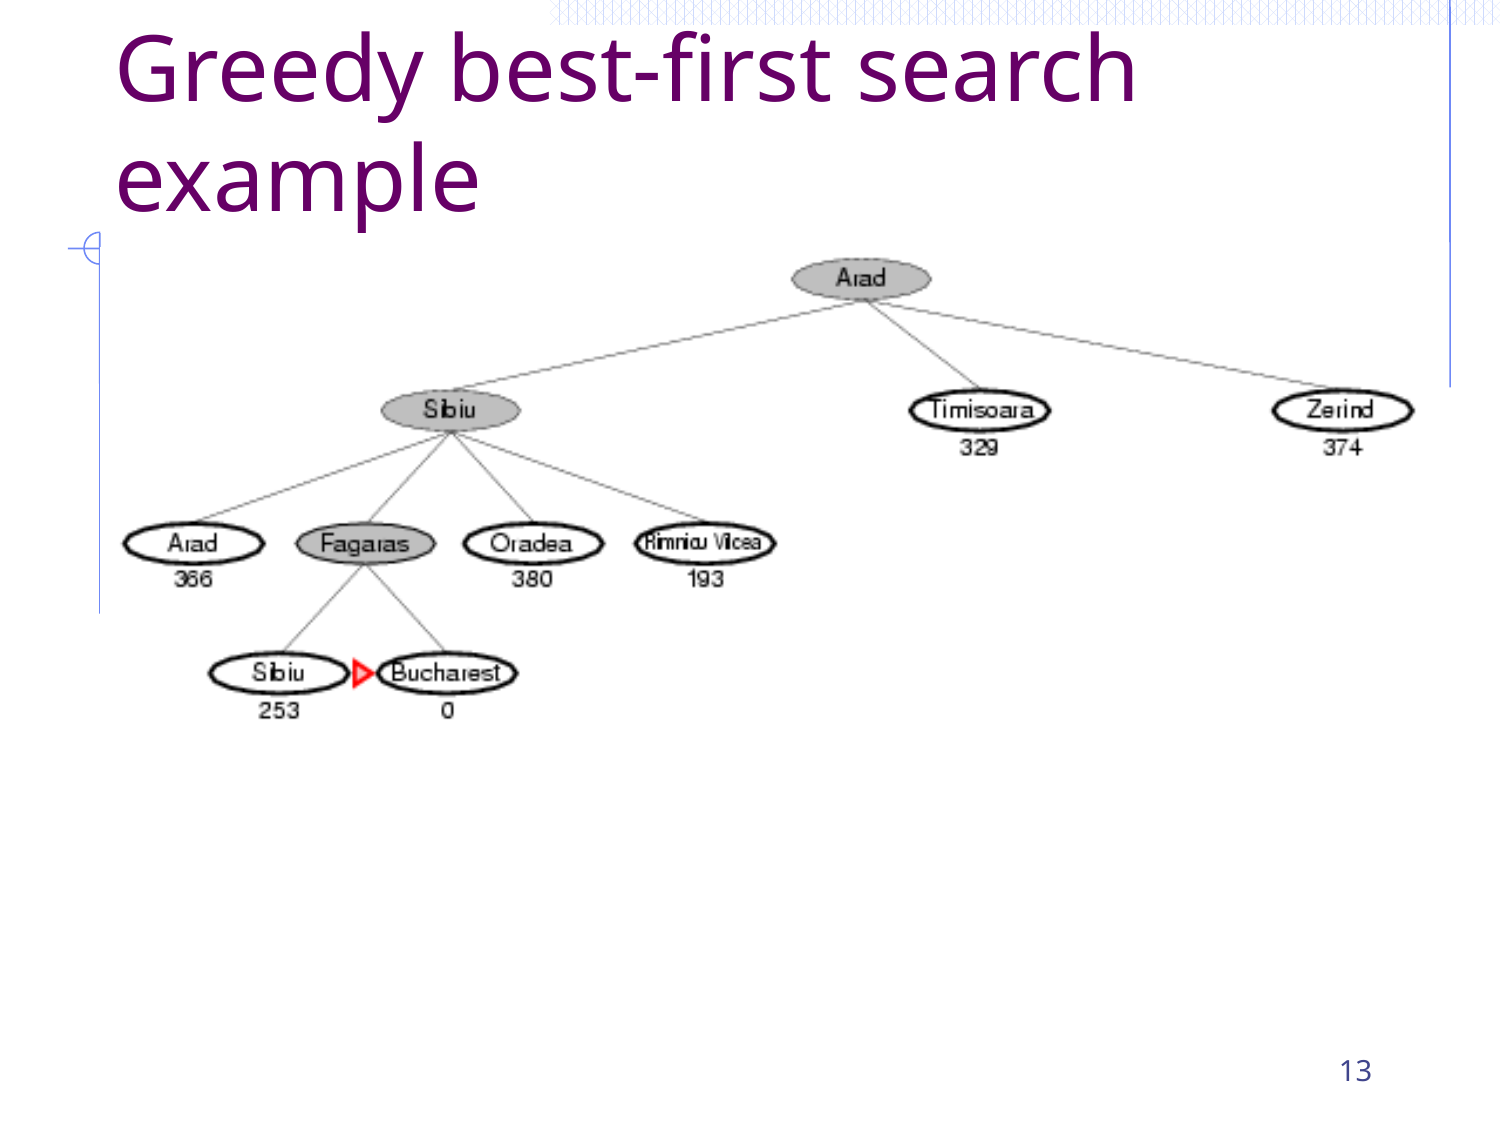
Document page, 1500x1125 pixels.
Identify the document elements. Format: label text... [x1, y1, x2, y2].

title Greedy best-first search example [99, 49, 1376, 238]
picture [100, 247, 1447, 738]
slide_number 13 [1074, 1024, 1388, 1101]
